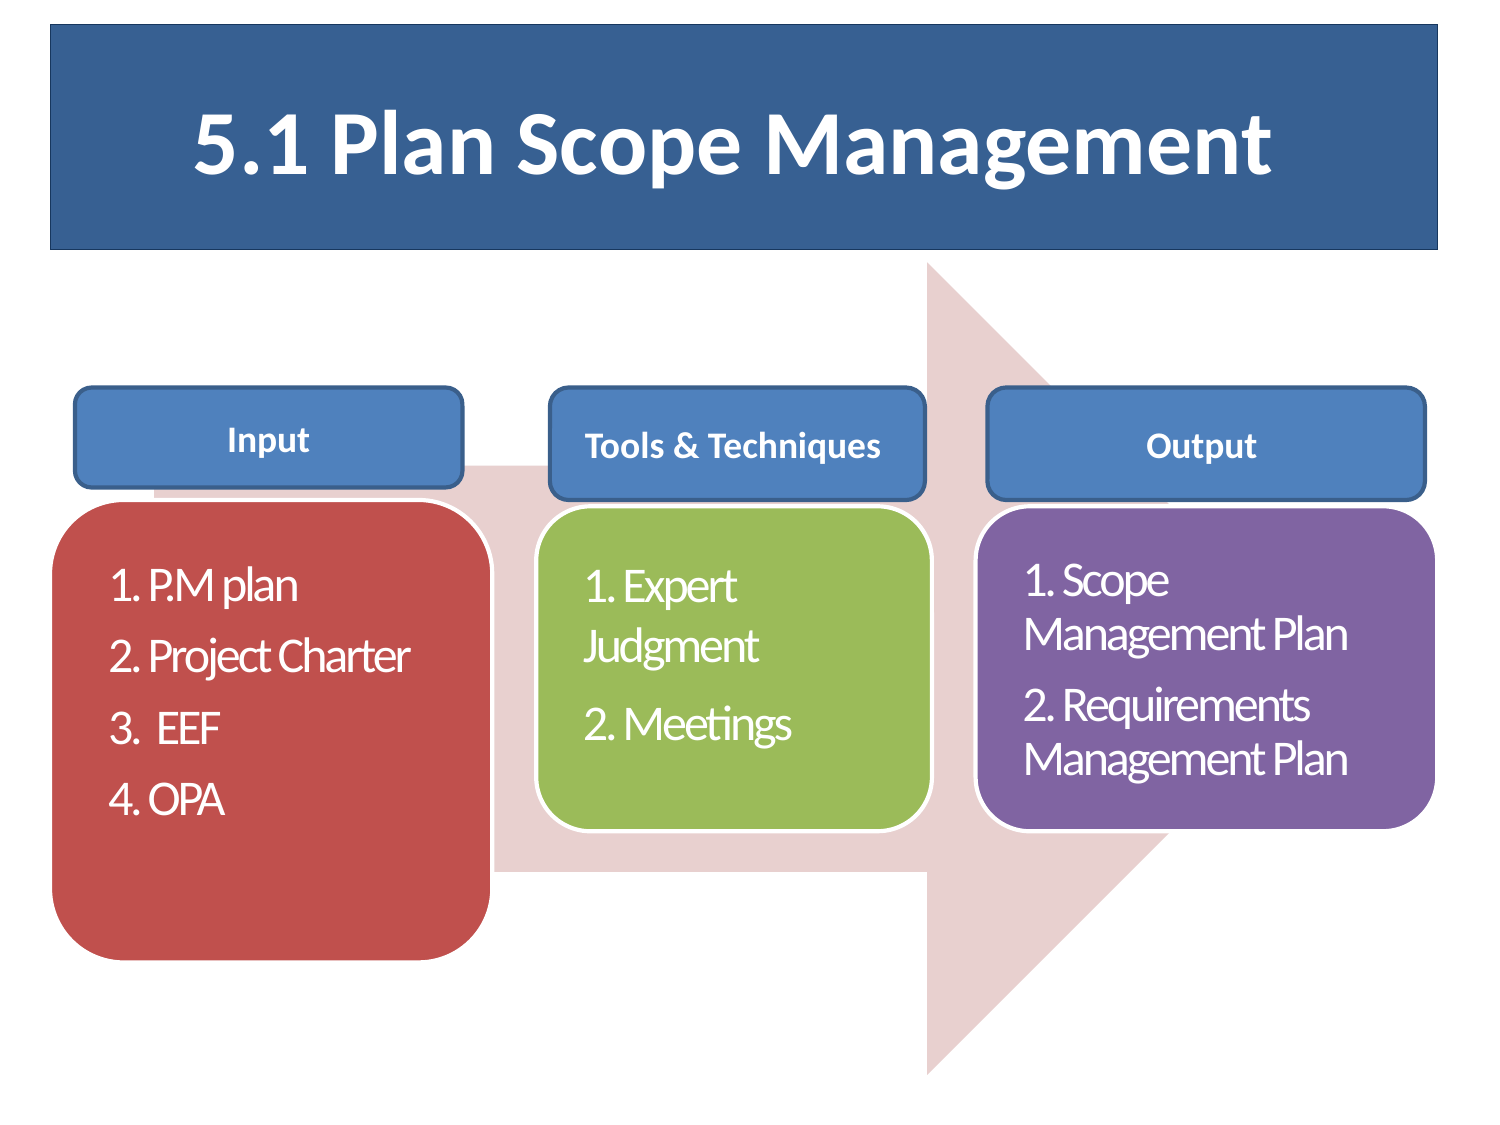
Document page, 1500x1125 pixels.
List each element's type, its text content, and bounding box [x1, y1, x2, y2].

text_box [49, 262, 1438, 1076]
title 5.1 Plan Scope Management [50, 24, 1438, 250]
